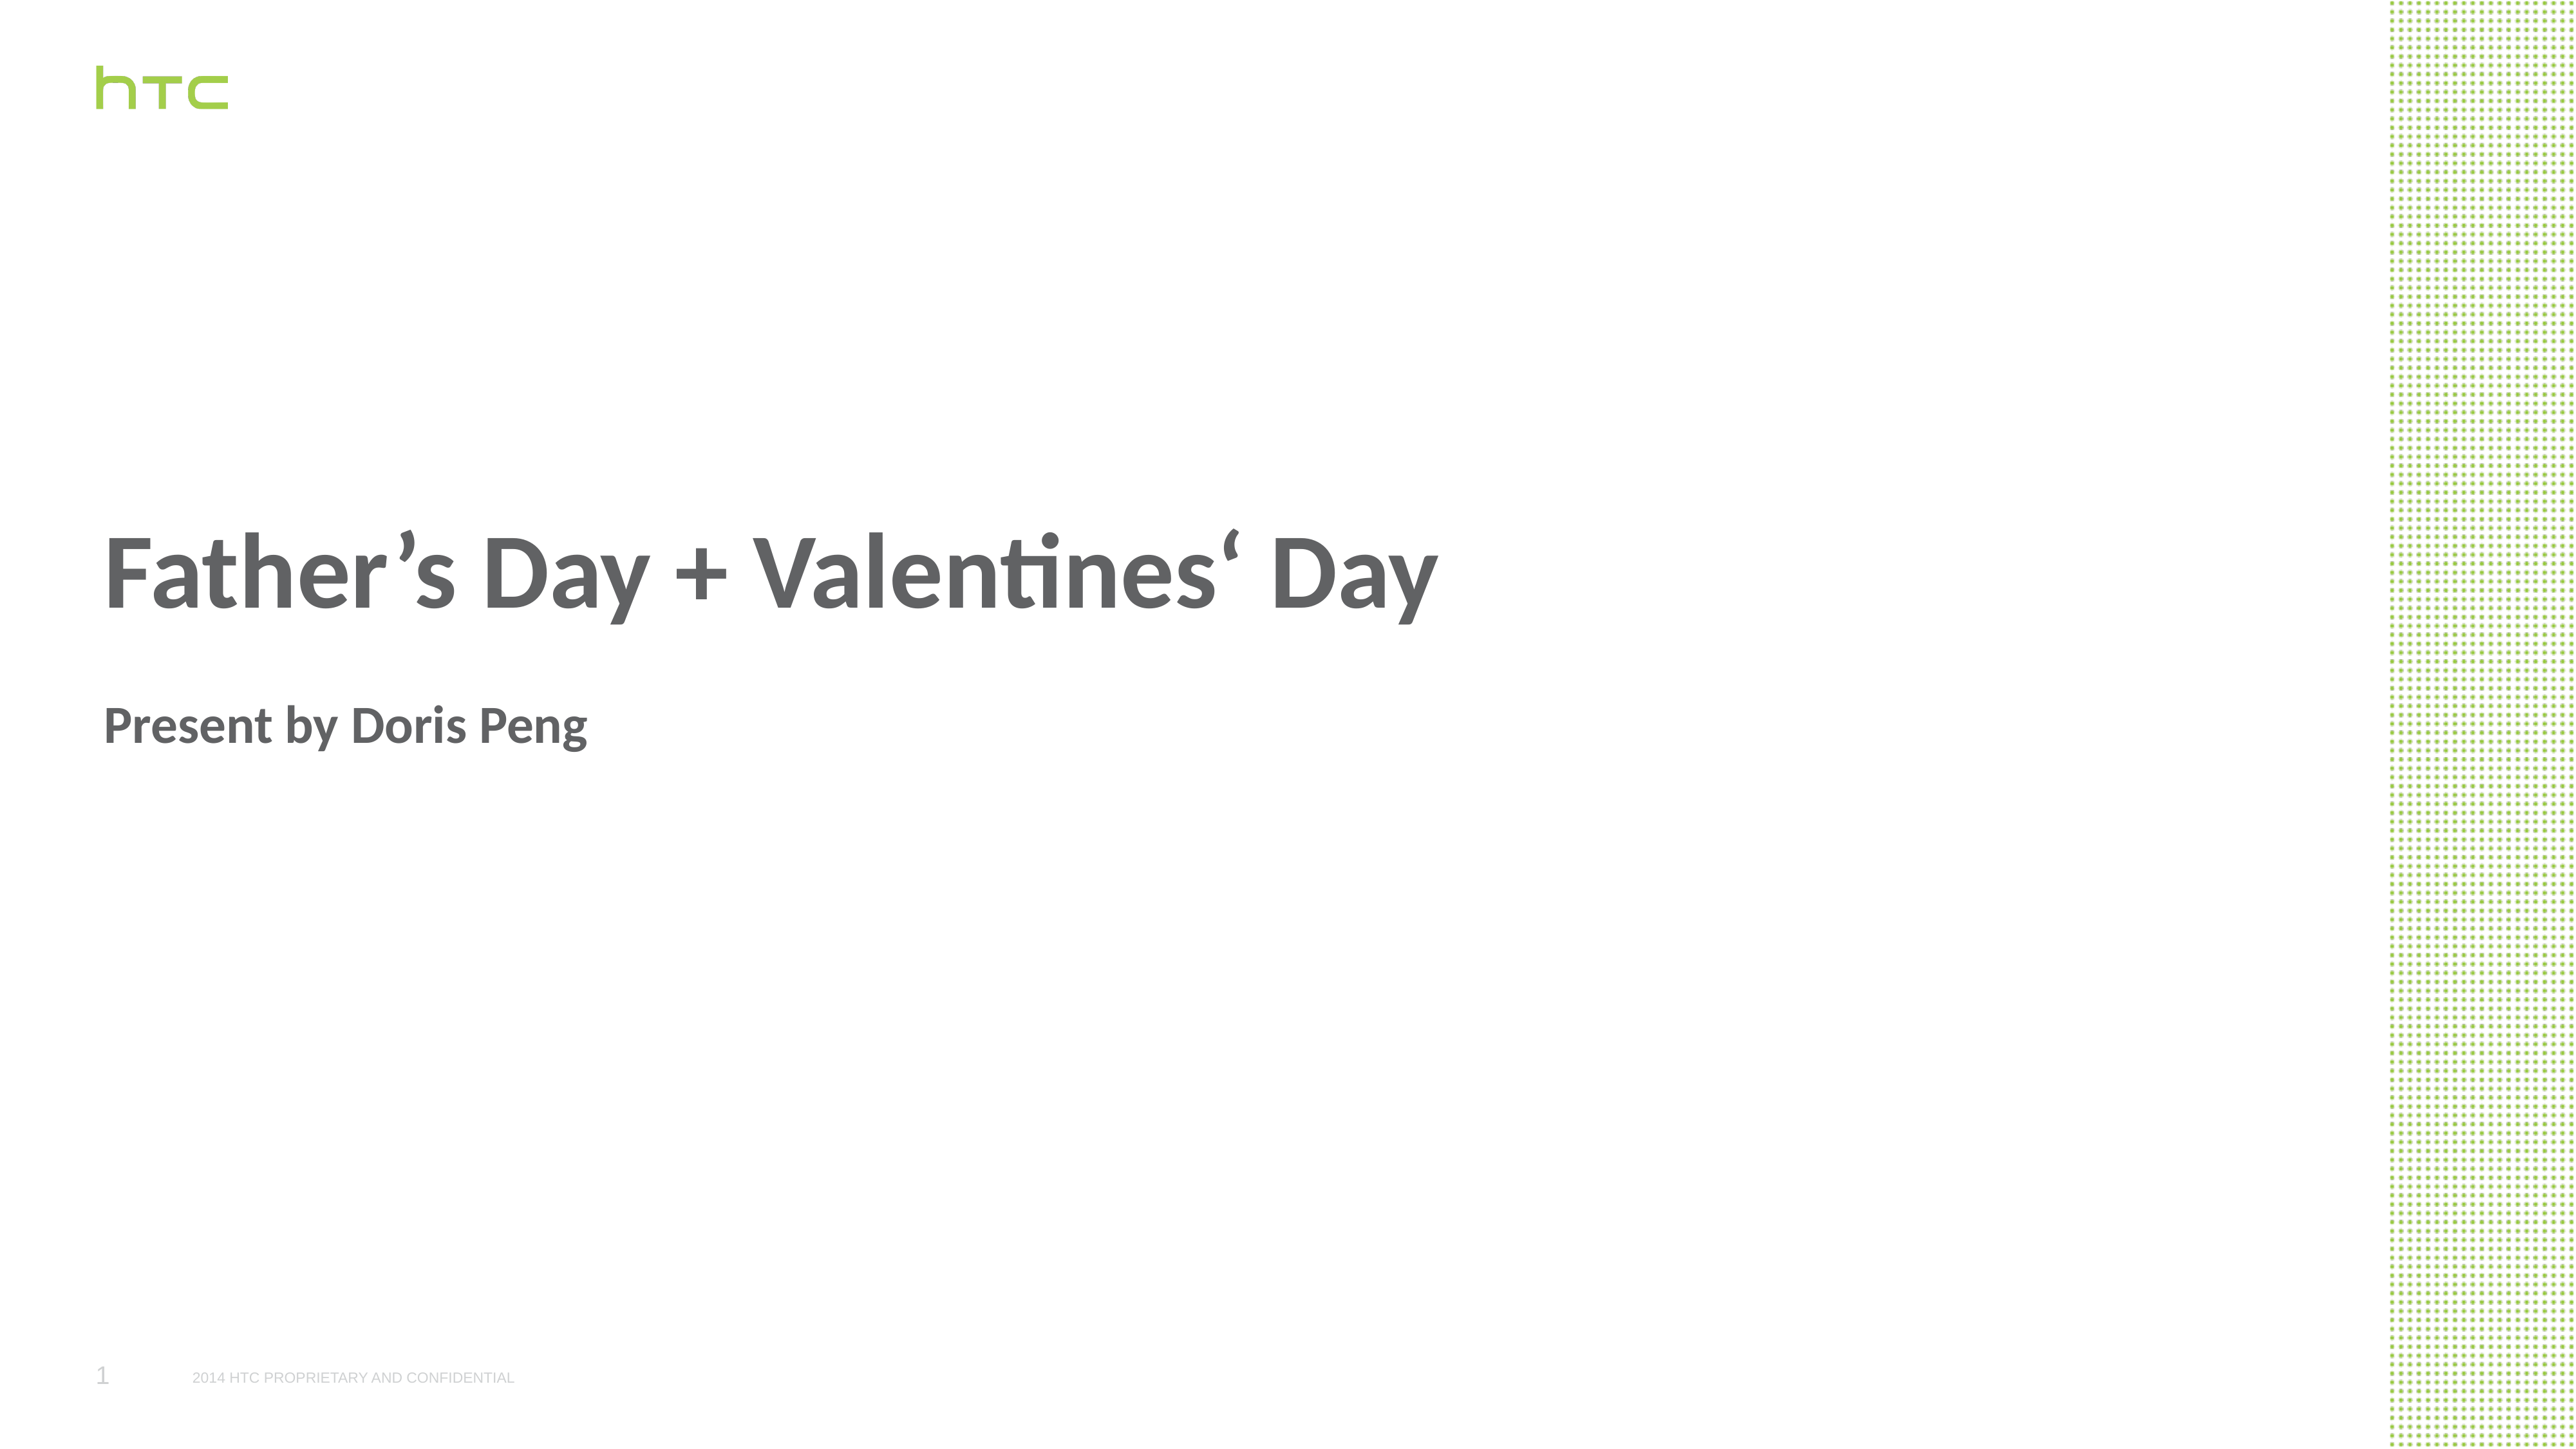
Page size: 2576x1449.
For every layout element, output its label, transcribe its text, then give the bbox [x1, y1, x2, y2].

picture [2349, 0, 2575, 1448]
picture [63, 33, 261, 142]
list Father’s Day + Valentines‘ Day Present by Doris Peng [89, 508, 2109, 953]
